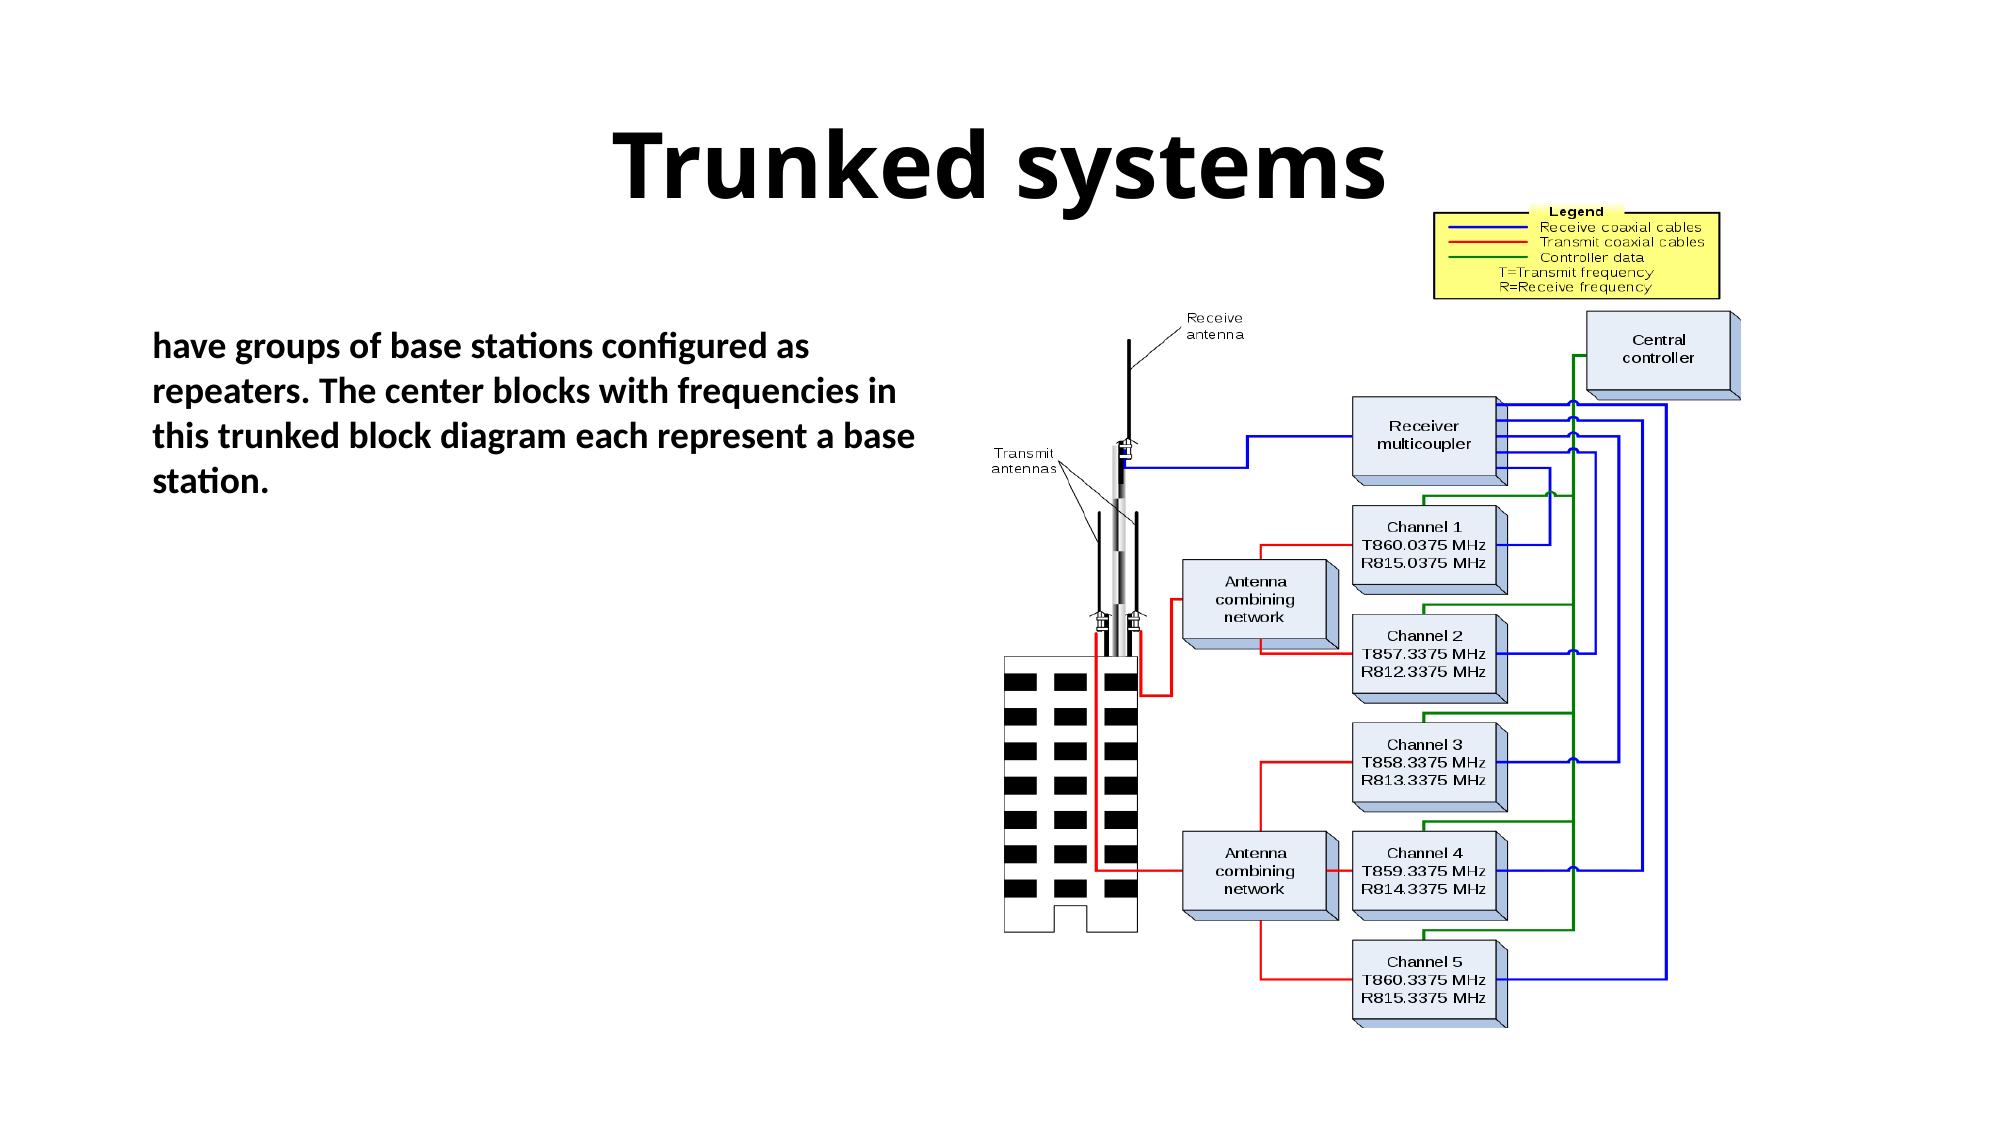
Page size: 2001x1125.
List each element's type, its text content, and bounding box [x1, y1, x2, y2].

title Trunked systems [137, 59, 1863, 278]
text_box have groups of base stations configured as repeaters. The center blocks with frequencies in this trunked block diagram each represent a base station. [137, 313, 941, 509]
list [988, 201, 1741, 1028]
